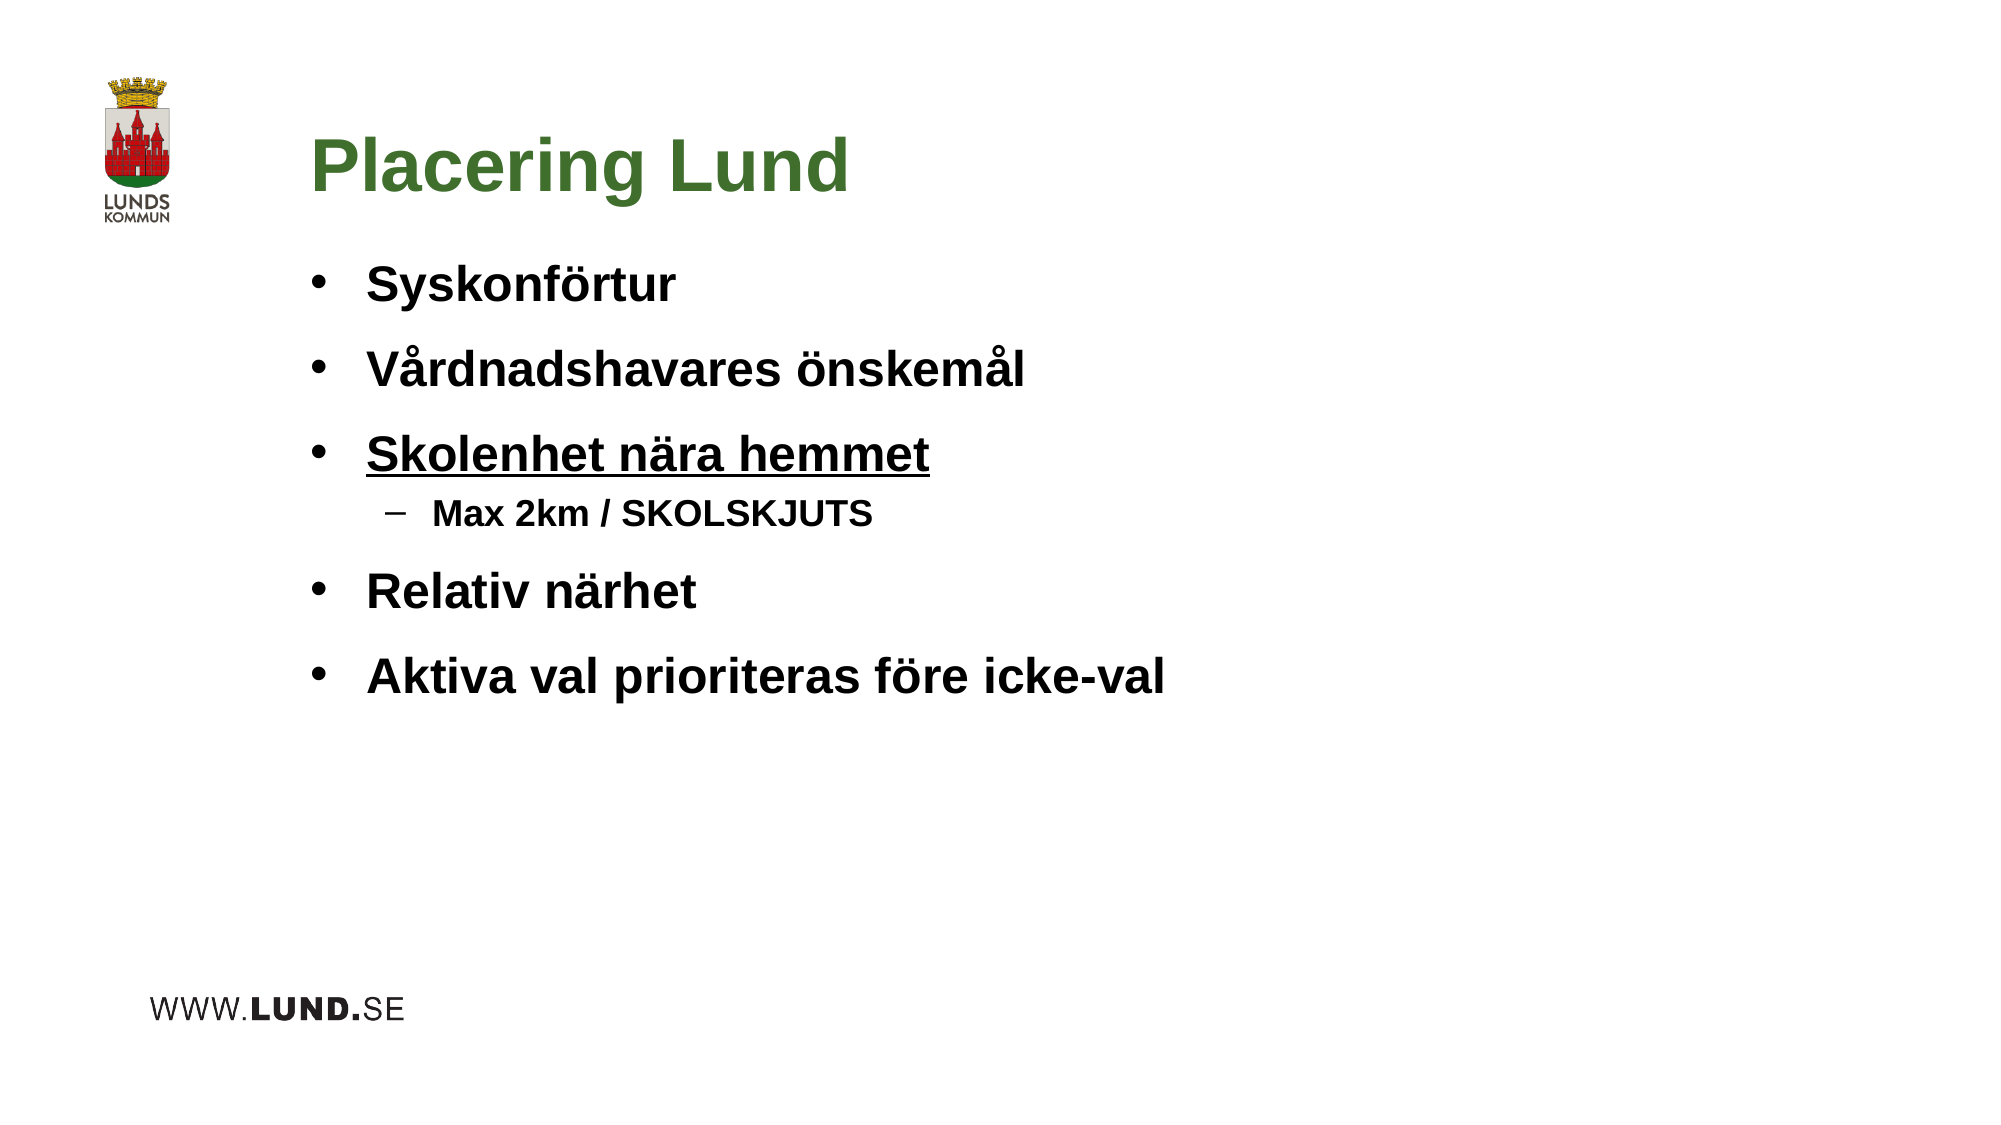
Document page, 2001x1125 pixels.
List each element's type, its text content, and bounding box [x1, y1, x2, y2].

picture [149, 991, 410, 1024]
picture [103, 76, 171, 223]
list Syskonförtur Vårdnadshavares önskemål Skolenhet nära hemmet Max 2km / SKOLSKJUTS Relativ närhet Aktiva val prioriteras före icke-val [295, 243, 1906, 988]
title Placering Lund [295, 109, 1906, 228]
